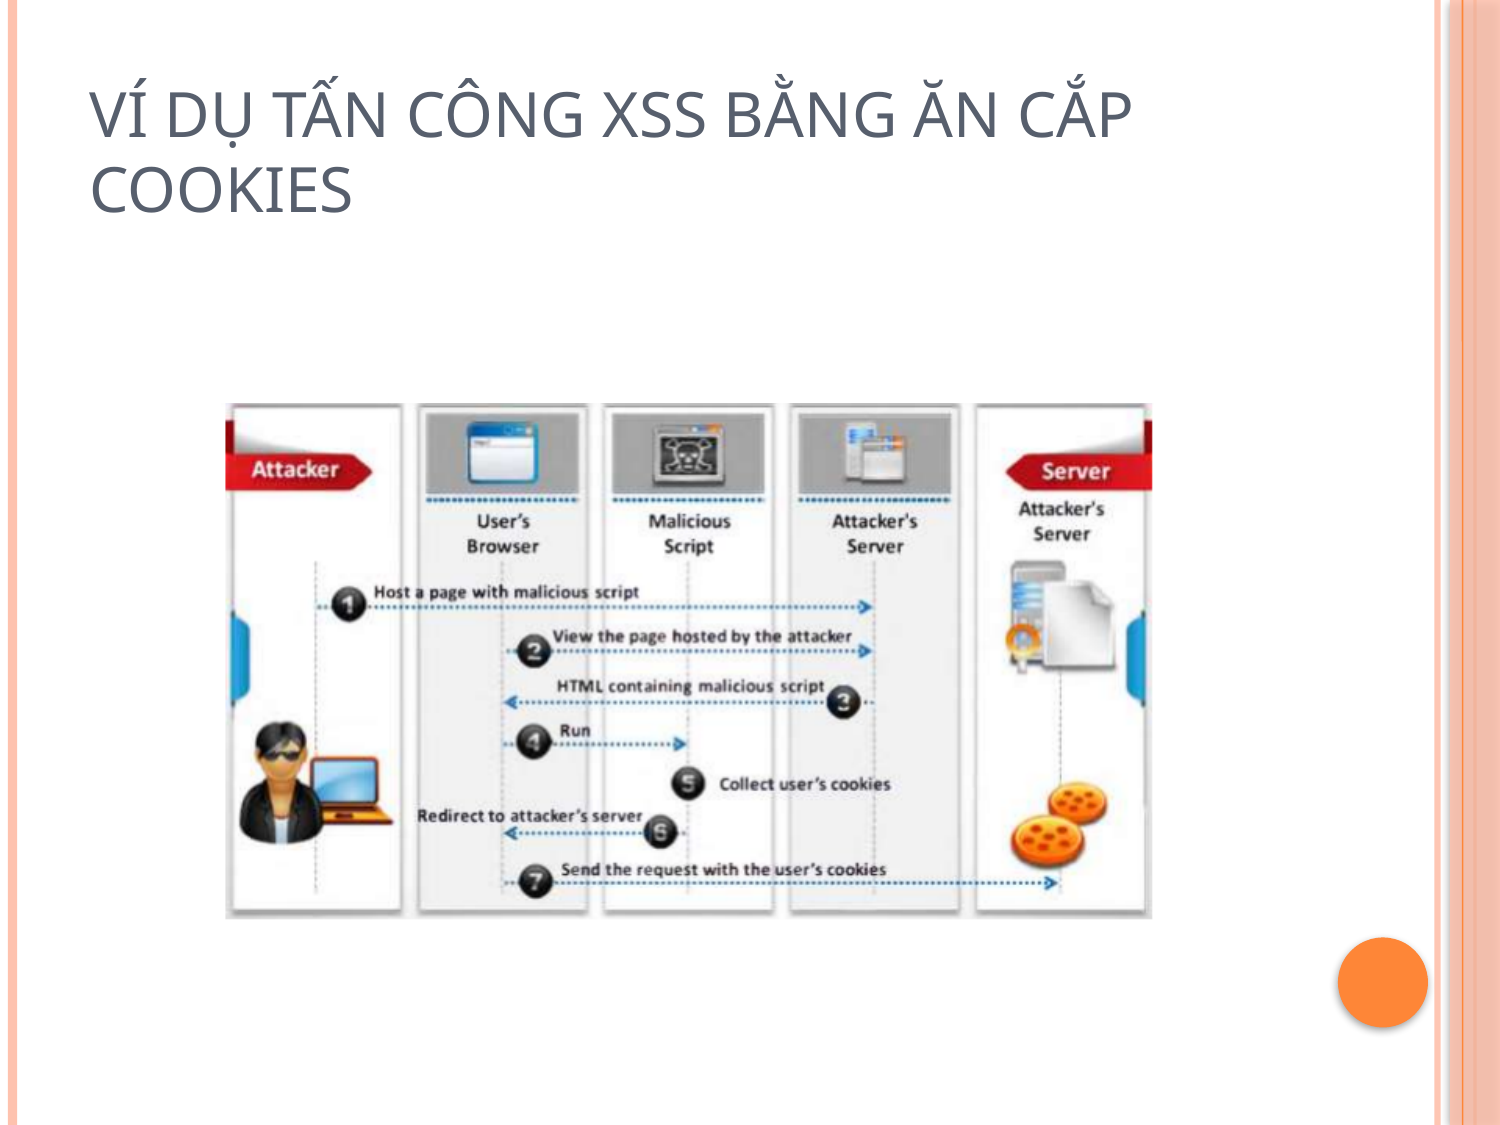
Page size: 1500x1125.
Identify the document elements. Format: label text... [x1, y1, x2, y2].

title Ví dụ tấn công XSS bằng ăn cắp Cookies [75, 45, 1300, 233]
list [220, 403, 1155, 922]
